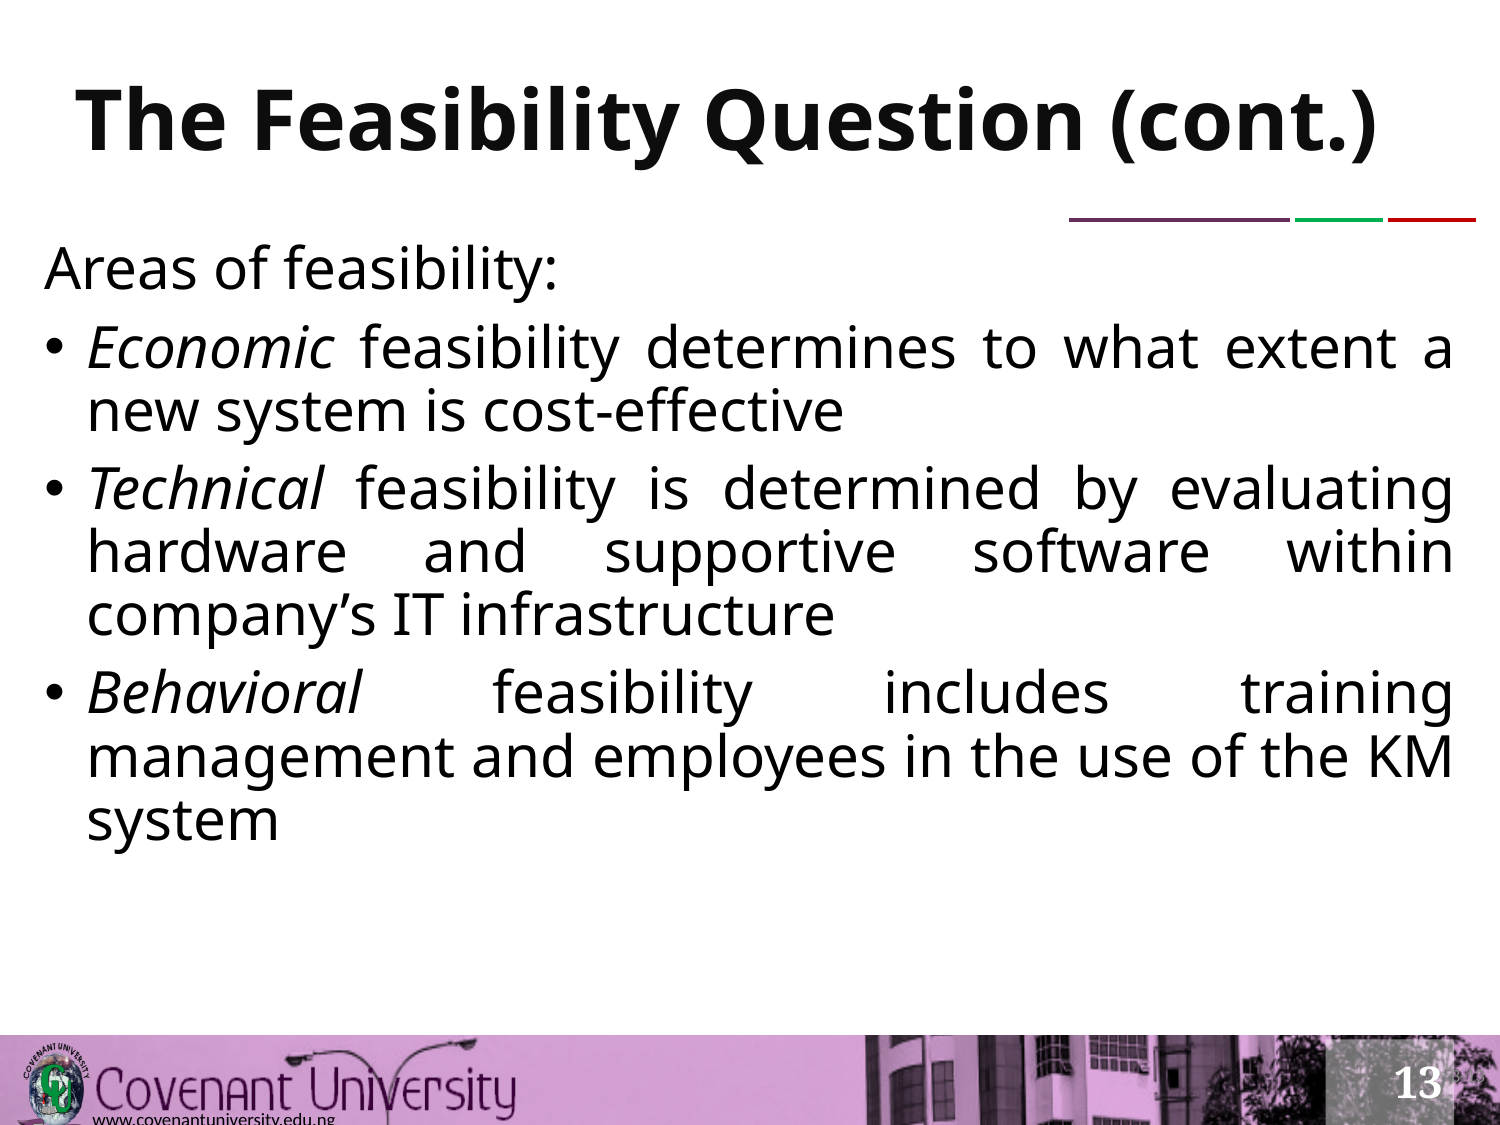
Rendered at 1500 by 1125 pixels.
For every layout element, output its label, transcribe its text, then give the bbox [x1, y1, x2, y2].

title The Feasibility Question (cont.) [54, 20, 1500, 213]
picture [268, 1118, 274, 1125]
slide_number 3-13 [1187, 1037, 1500, 1113]
picture [17, 1036, 804, 1125]
picture [146, 1118, 152, 1125]
list Areas of feasibility: Economic feasibility determines to what extent a new system is cost-effective Technical feasibility is determined by evaluating hardware and supportive software within company’s IT infrastructure Behavioral feasibility includes training management and employees in the use of the KM system [29, 231, 1471, 1024]
